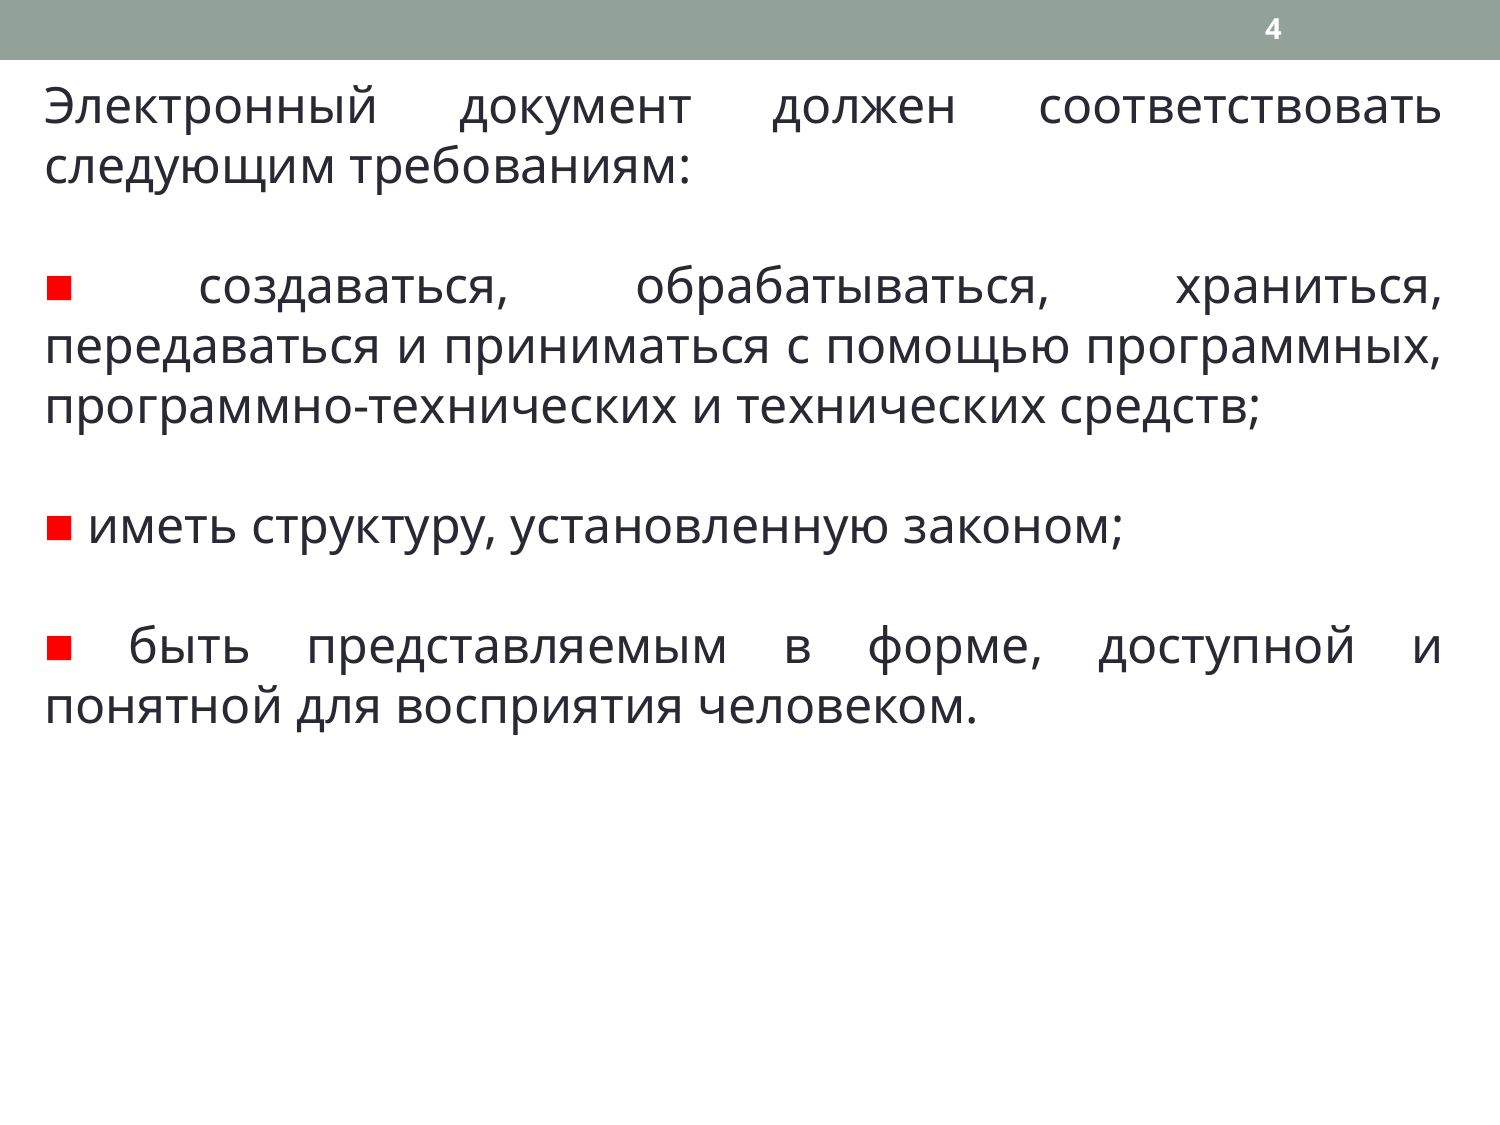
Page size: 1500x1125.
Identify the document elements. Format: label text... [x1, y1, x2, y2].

slide_number 4 [1250, 3, 1425, 57]
text_box Электронный документ должен соответствовать следующим требованиям: ■ создаваться, обрабатываться, храниться, передаваться и приниматься с помощью программных, программно-технических и технических средств; ■ иметь структуру, установленную законом; ■ быть представляемым в форме, доступной и понятной для восприятия человеком. [29, 66, 1459, 742]
